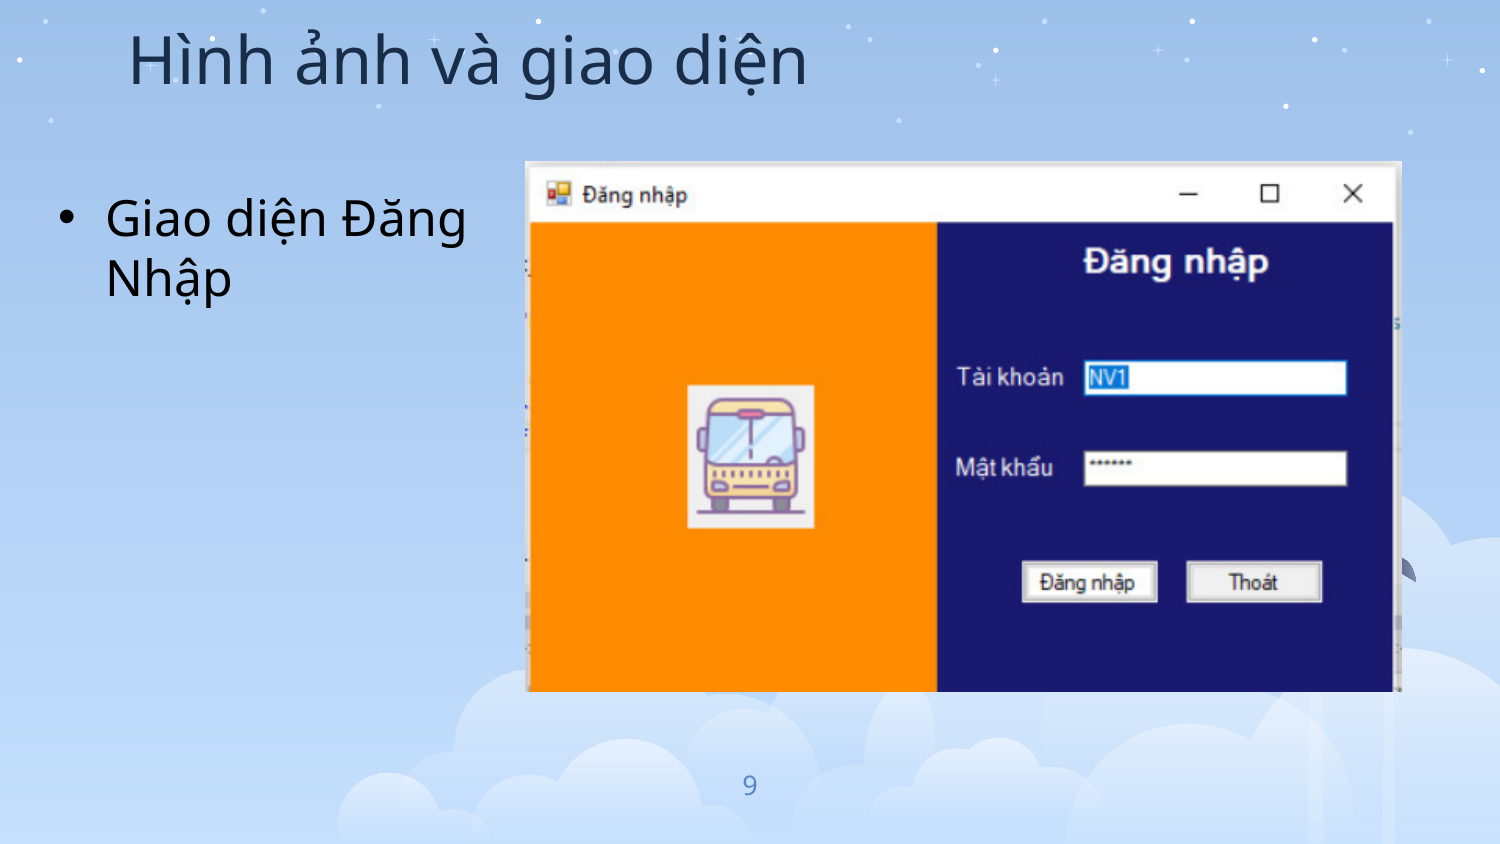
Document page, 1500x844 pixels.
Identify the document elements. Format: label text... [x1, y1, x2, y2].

title Hình ảnh và giao diện [127, 49, 1078, 100]
slide_number 9 [705, 754, 795, 819]
picture [525, 161, 1403, 692]
text_box Giao diện Đăng Nhập [43, 179, 519, 314]
